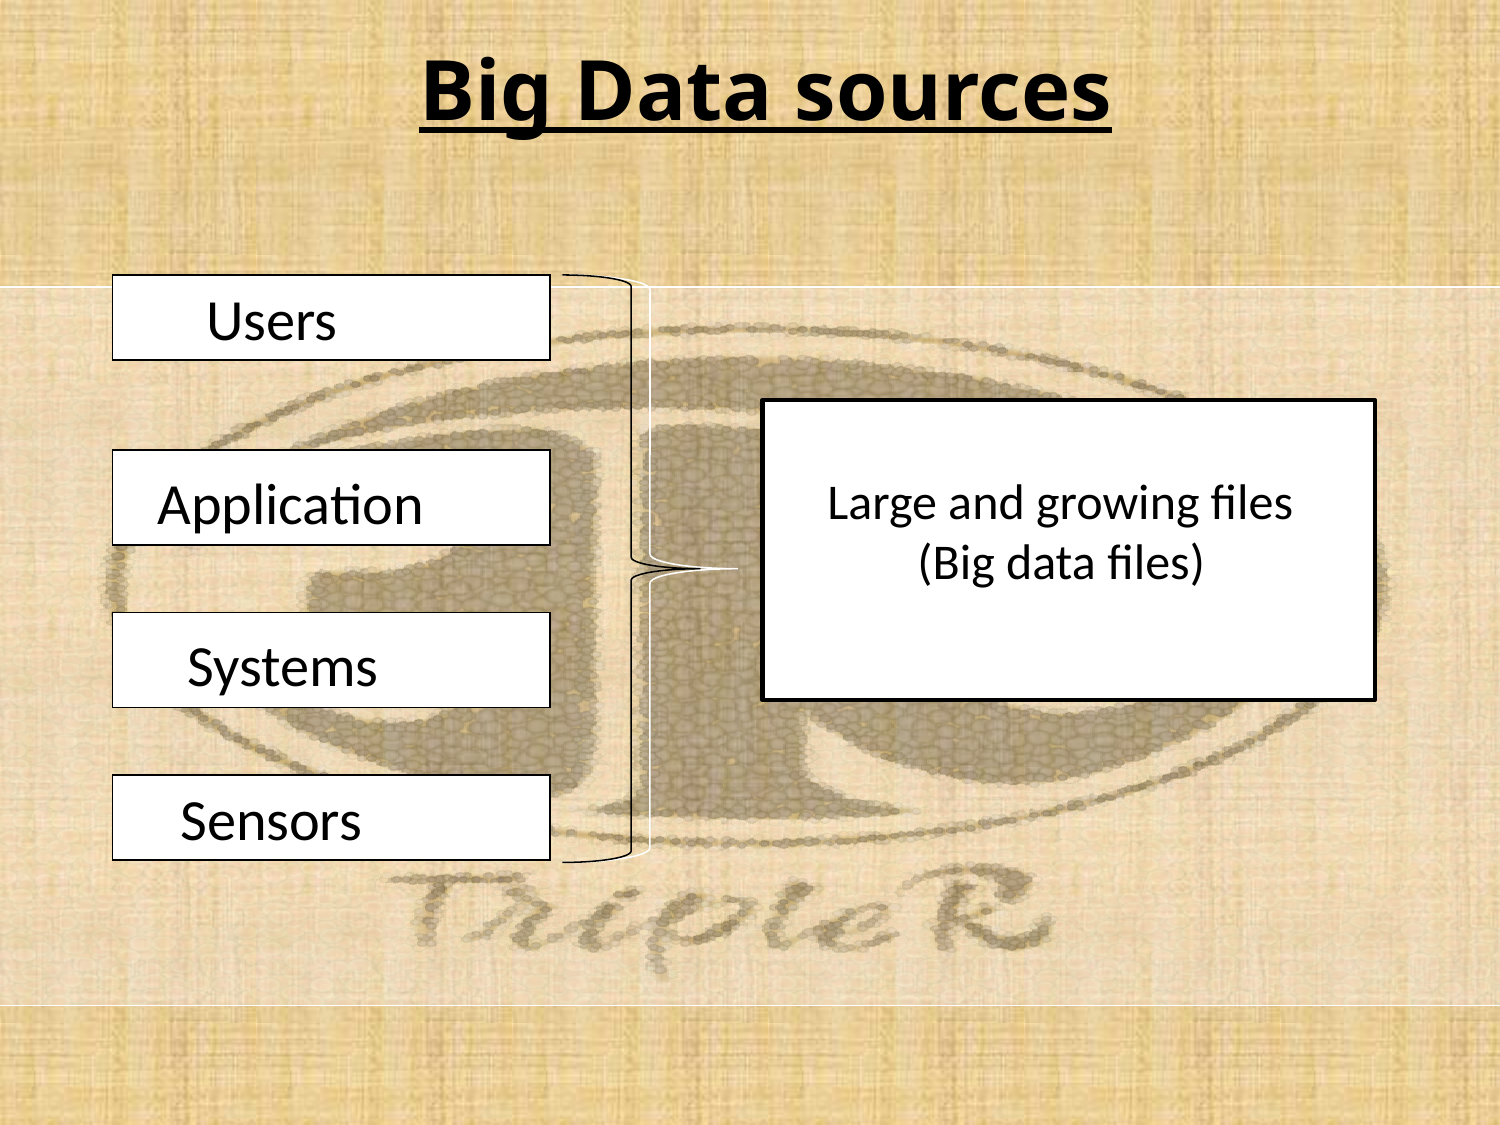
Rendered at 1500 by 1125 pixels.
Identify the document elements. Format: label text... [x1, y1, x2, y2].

picture [0, 288, 1500, 1005]
text_box Large and growing files (Big data files) [812, 462, 1363, 598]
text_box Systems [112, 612, 550, 708]
picture [0, 1006, 1500, 1125]
text_box Users [112, 275, 550, 360]
text_box [762, 399, 1375, 700]
text_box Sensors [112, 774, 550, 860]
text_box Application [112, 449, 550, 545]
title Big Data sources [324, 24, 1188, 150]
text_box [562, 274, 700, 863]
picture [0, 0, 1500, 286]
text_box [609, 277, 738, 860]
